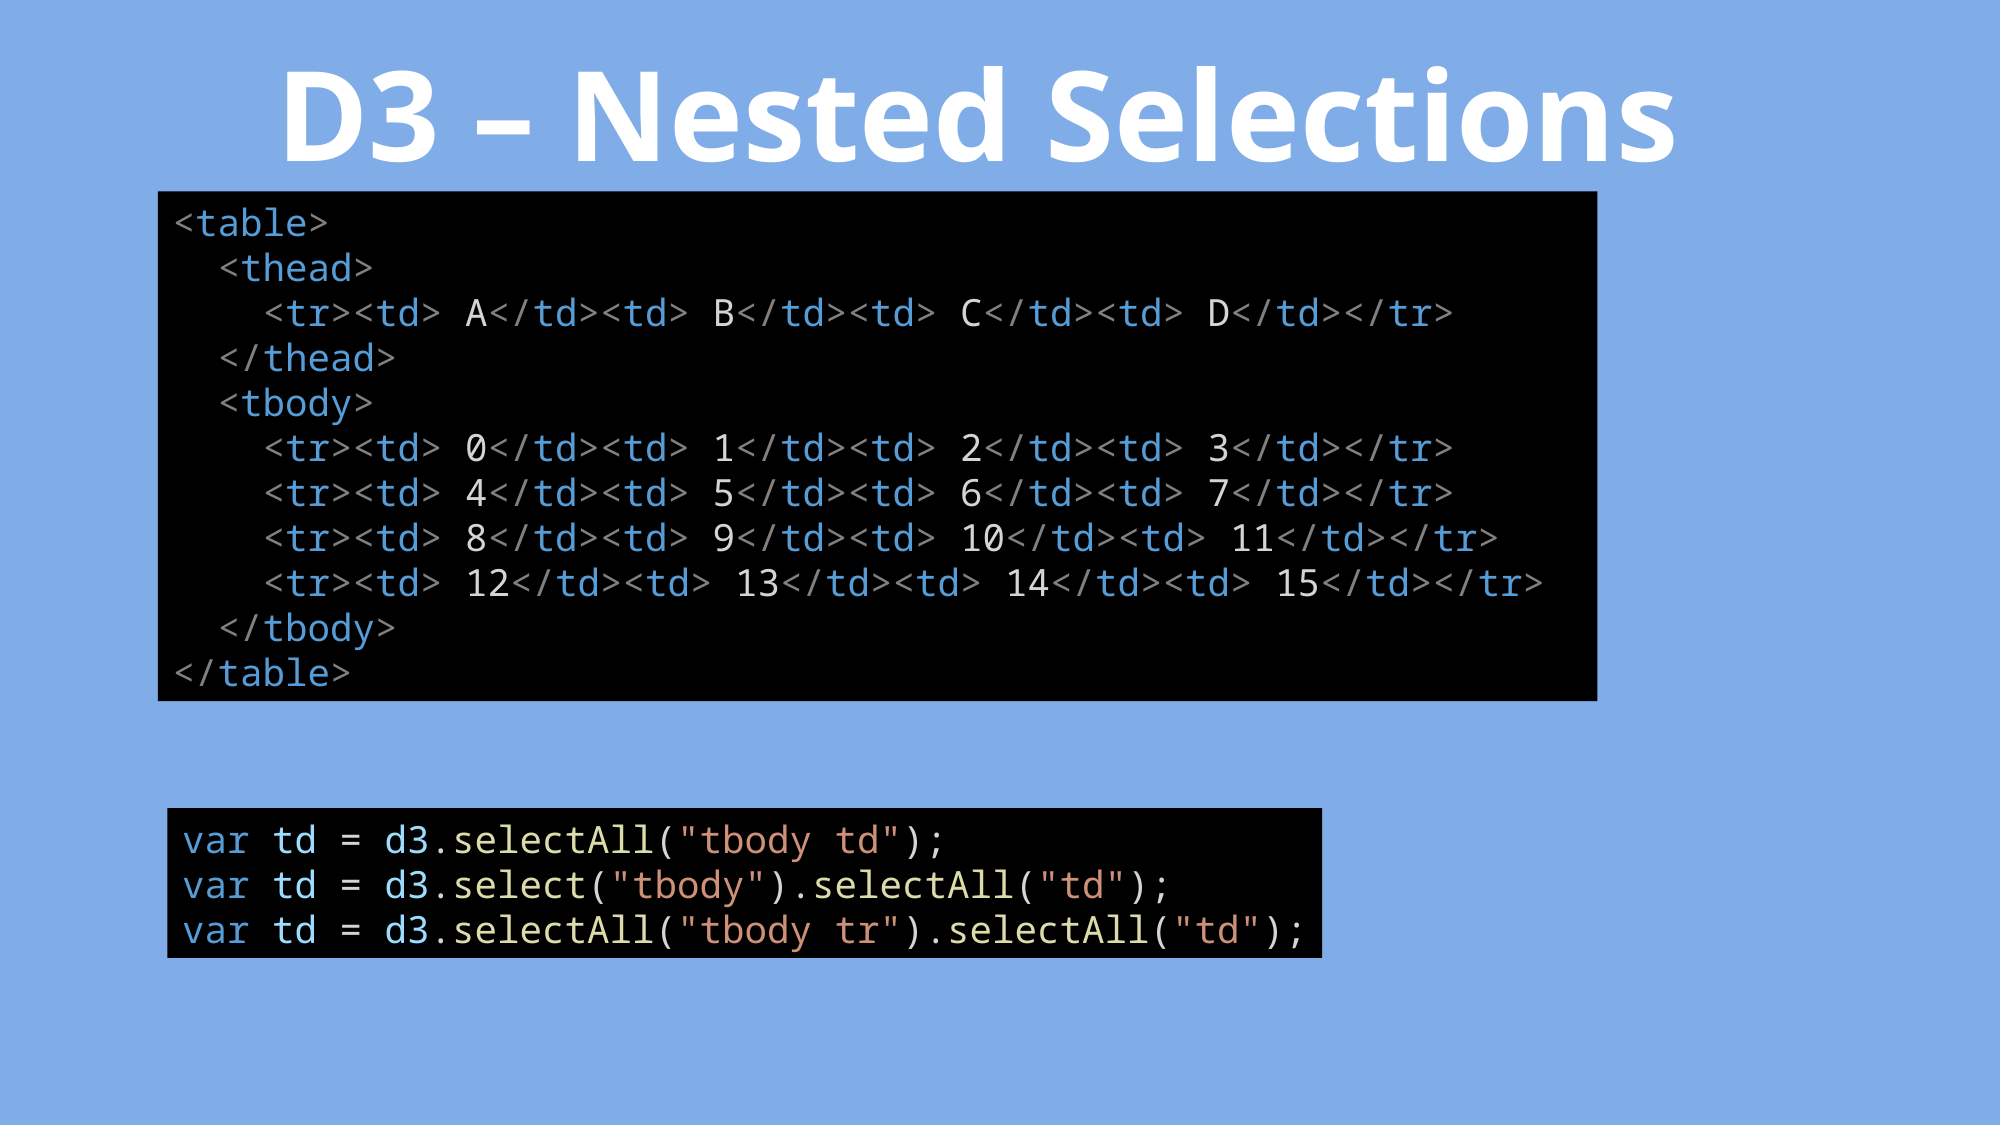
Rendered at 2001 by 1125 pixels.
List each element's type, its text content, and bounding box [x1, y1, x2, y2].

text_box var td = d3.selectAll("tbody td"); var td = d3.select("tbody").selectAll("td"); var td = d3.selectAll("tbody tr").selectAll("td"); [167, 808, 1323, 958]
text_box D3 – Nested Selections [0, 28, 1978, 194]
text_box <table> <thead> <tr><td> A</td><td> B</td><td> C</td><td> D</td></tr> </thead> <tbody> <tr><td> 0</td><td> 1</td><td> 2</td><td> 3</td></tr> <tr><td> 4</td><td> 5</td><td> 6</td><td> 7</td></tr> <tr><td> 8</td><td> 9</td><td> 10</td><td> 11</td></tr> <tr><td> 12</td><td> 13</td><td> 14</td><td> 15</td></tr> </tbody> </table> [157, 191, 1598, 702]
